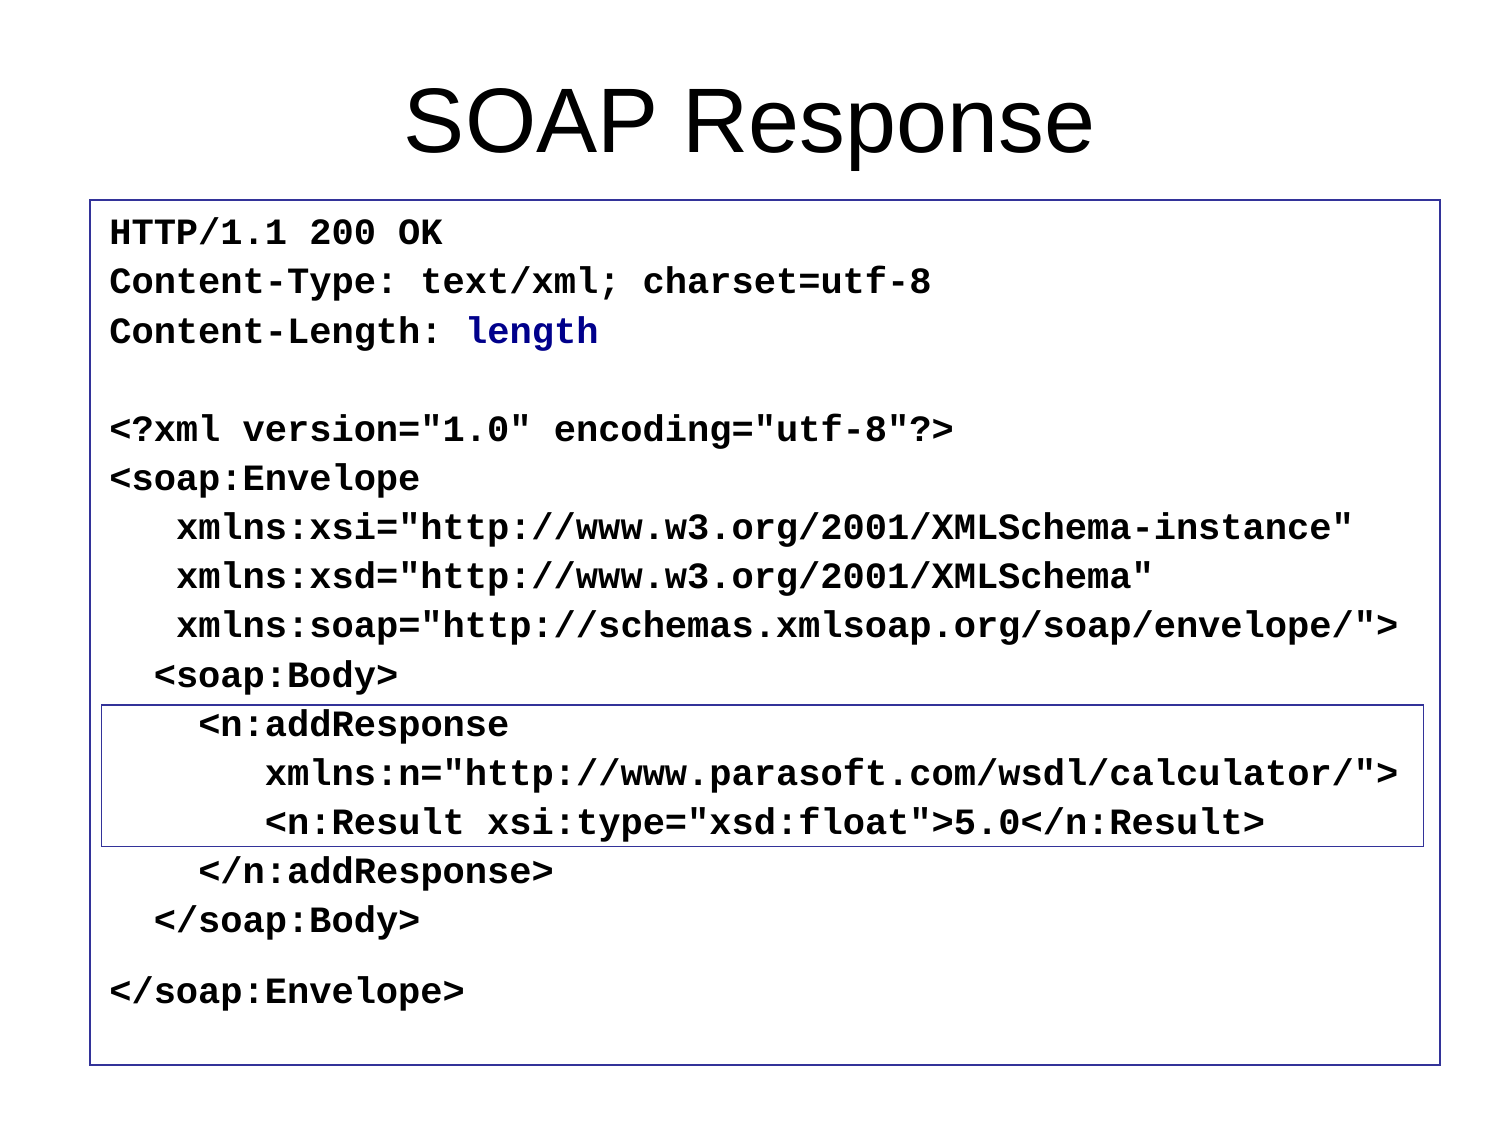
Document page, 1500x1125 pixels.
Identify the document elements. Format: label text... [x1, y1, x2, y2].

text_box HTTP/1.1 200 OK Content-Type: text/xml; charset=utf-8 Content-Length: length <?xml version="1.0" encoding="utf-8"?> <soap:Envelope xmlns:xsi="http://www.w3.org/2001/XMLSchema-instance" xmlns:xsd="http://www.w3.org/2001/XMLSchema" xmlns:soap="http://schemas.xmlsoap.org/soap/envelope/"> <soap:Body> <n:addResponse xmlns:n="http://www.parasoft.com/wsdl/calculator/"> <n:Result xsi:type="xsd:float">5.0</n:Result> </n:addResponse> </soap:Body> </soap:Envelope> [90, 199, 1441, 1066]
text_box SOAP Response [74, 45, 1425, 188]
text_box [101, 704, 1424, 847]
